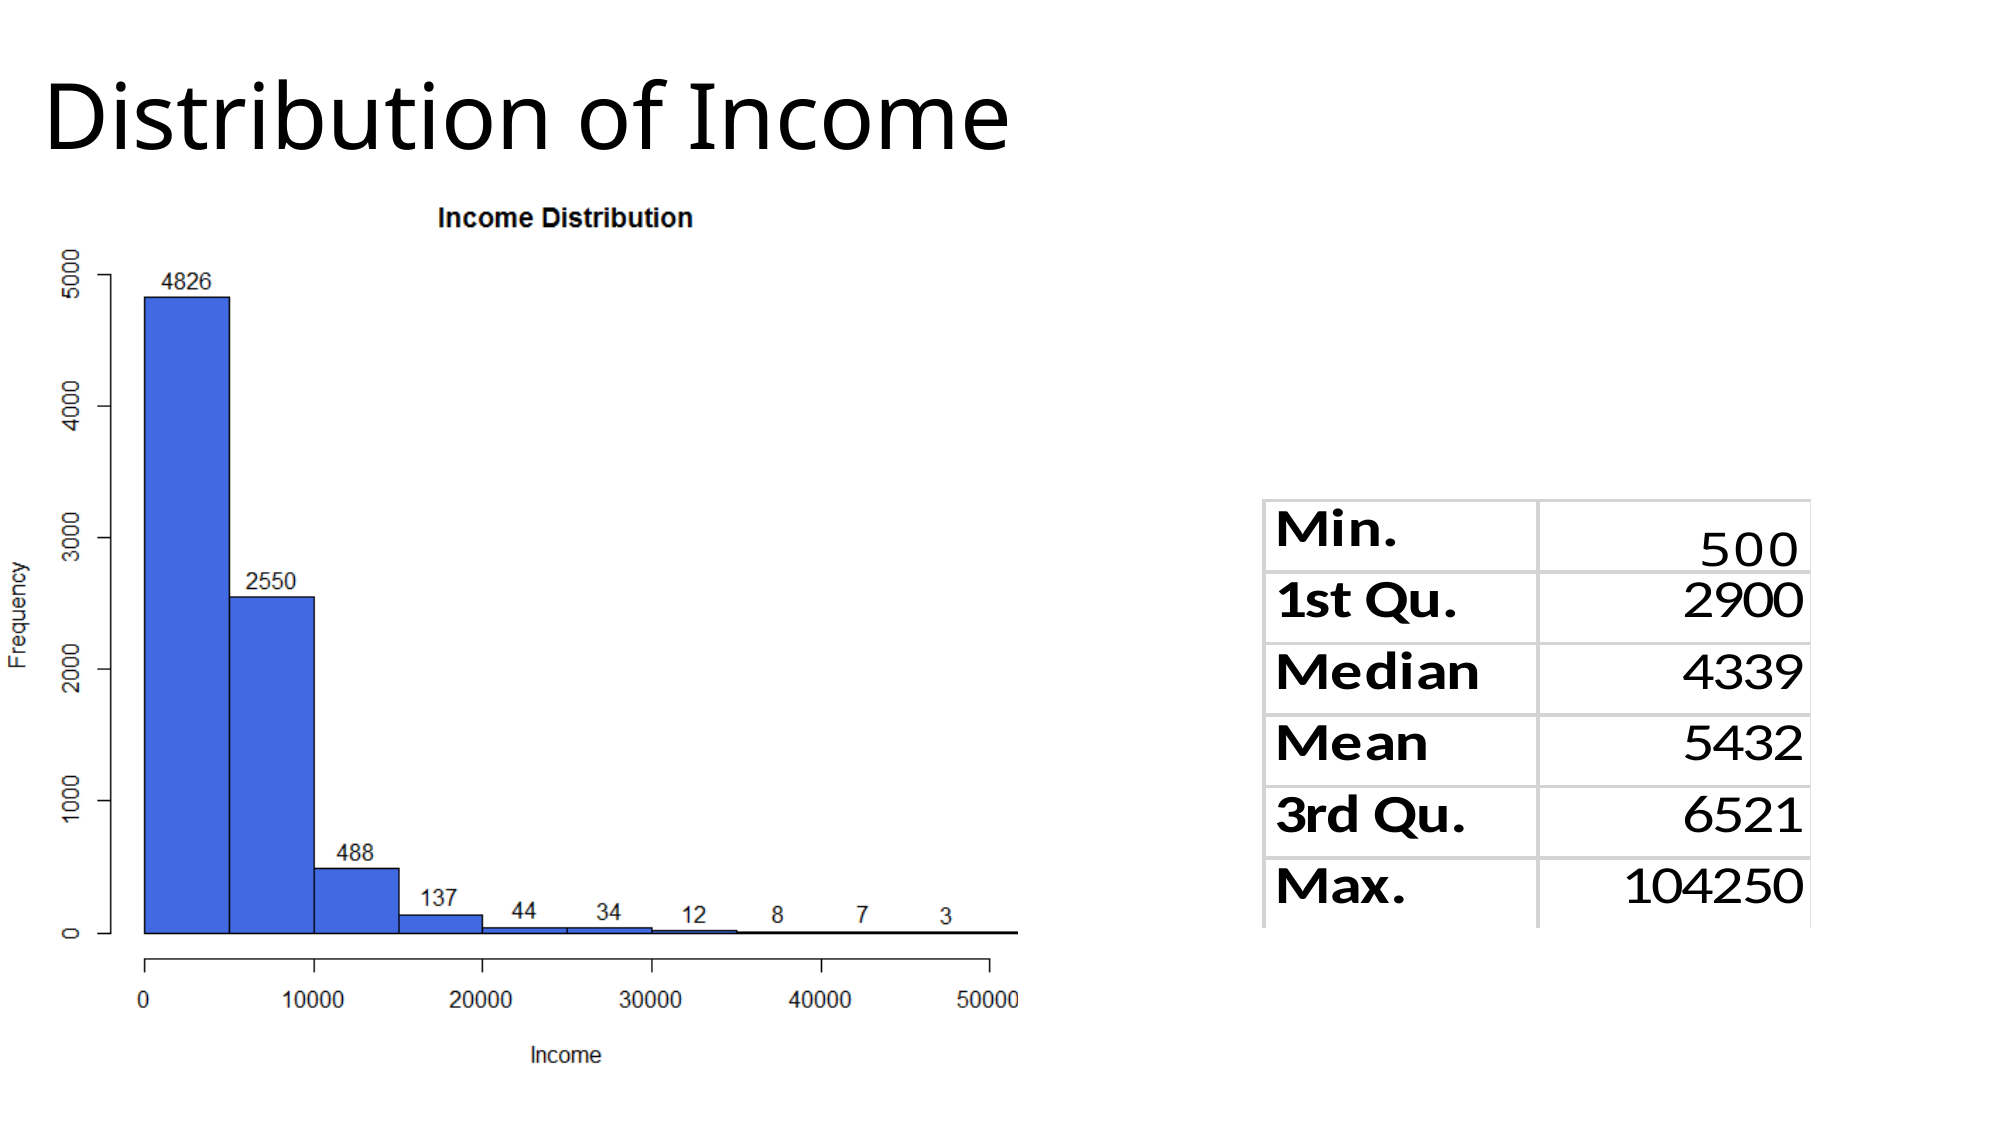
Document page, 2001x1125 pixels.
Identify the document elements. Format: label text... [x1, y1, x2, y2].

picture [0, 161, 1018, 1097]
title Distribution of Income [27, 10, 1753, 229]
picture [1261, 499, 1815, 932]
